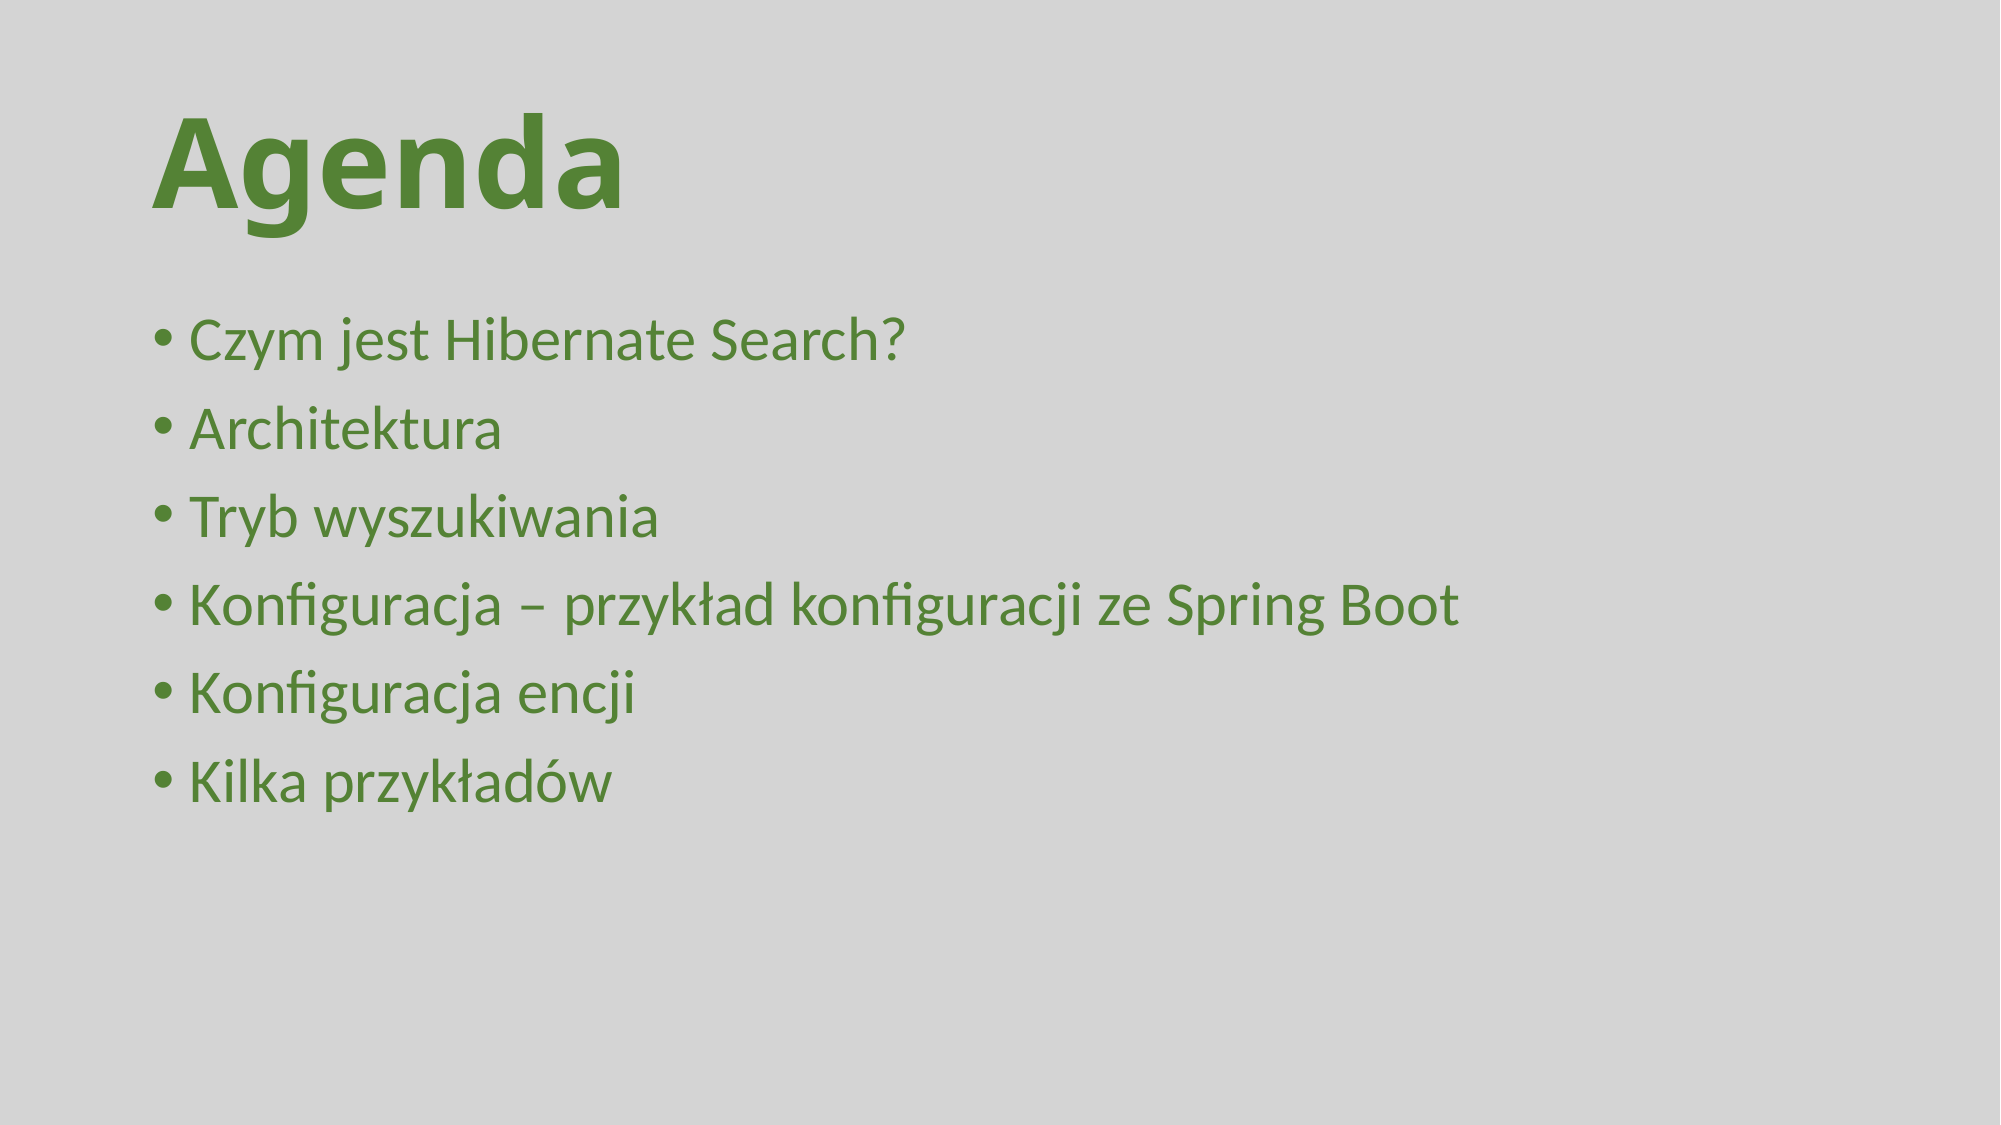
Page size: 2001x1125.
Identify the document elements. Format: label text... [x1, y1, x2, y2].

list Czym jest Hibernate Search? Architektura Tryb wyszukiwania Konfiguracja – przykład konfiguracji ze Spring Boot Konfiguracja encji Kilka przykładów [137, 299, 1863, 1014]
title Agenda [137, 59, 1863, 278]
